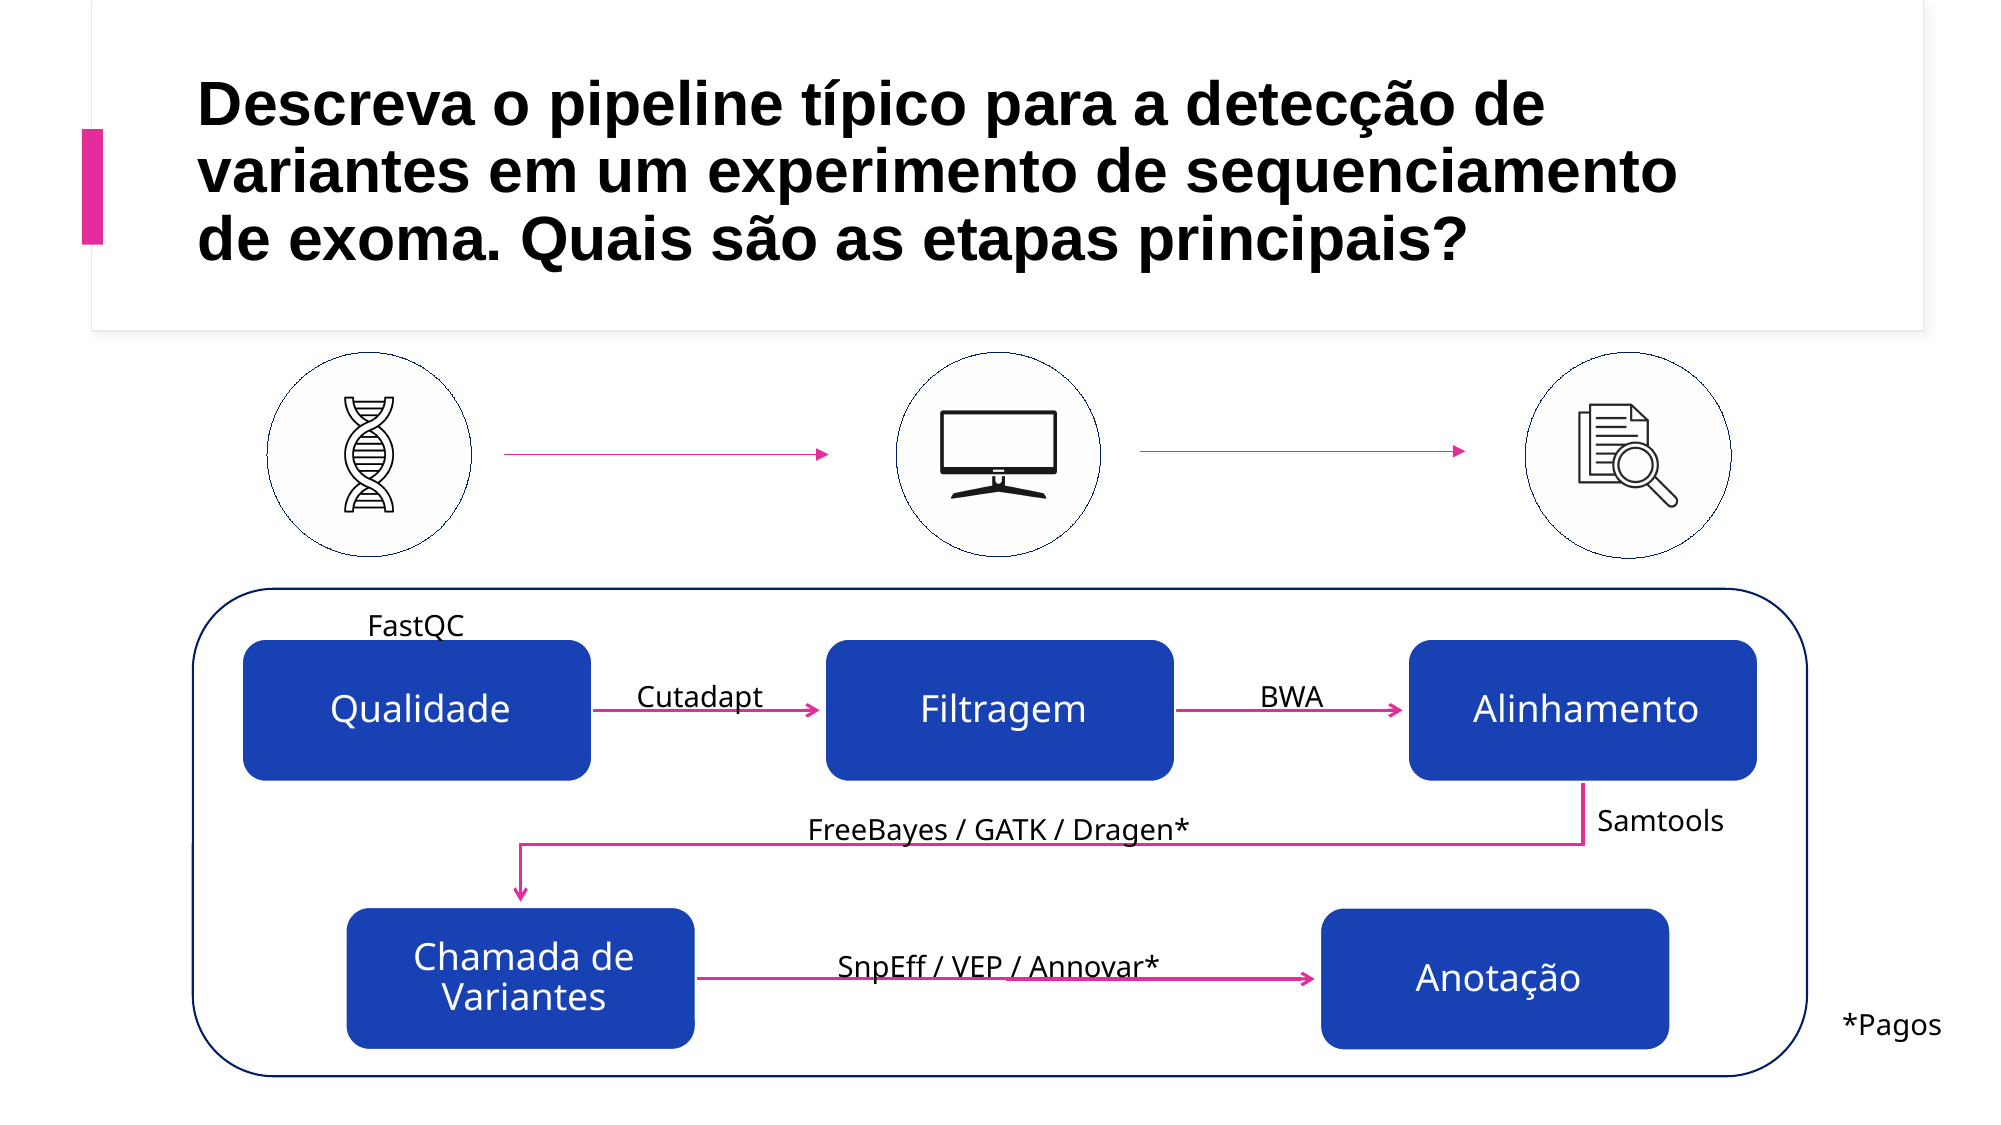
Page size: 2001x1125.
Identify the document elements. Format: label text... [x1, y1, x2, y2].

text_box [266, 352, 1732, 559]
title Descreva o pipeline típico para a detecção de variantes em um experimento de sequenciamento de exoma. Quais são as etapas principais? [183, 75, 1759, 270]
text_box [192, 570, 1808, 1090]
text_box *Pagos [1808, 998, 1990, 1049]
